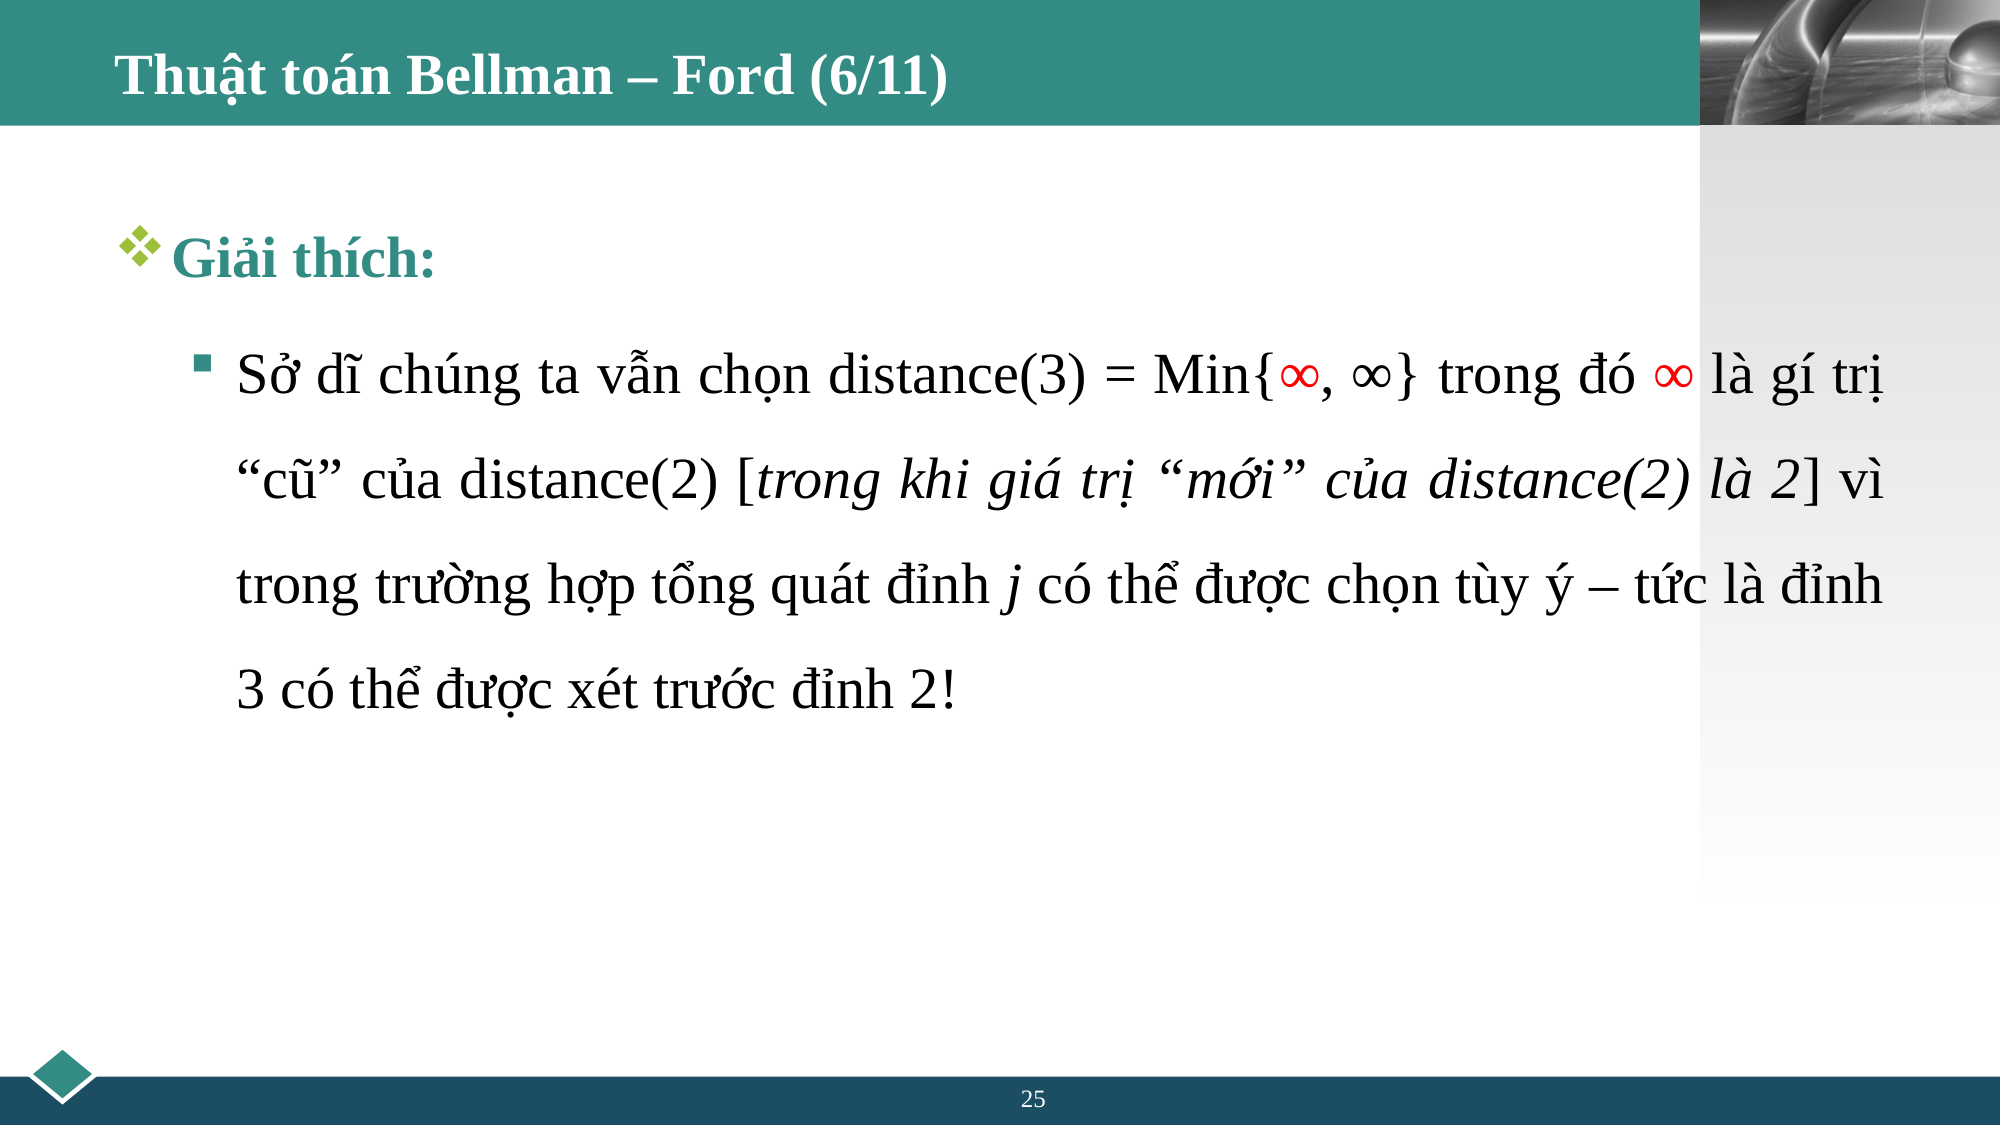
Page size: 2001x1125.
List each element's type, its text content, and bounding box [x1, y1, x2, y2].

list Giải thích: Sở dĩ chúng ta vẫn chọn distance(3) = Min{∞, ∞} trong đó ∞ là gí trị “cũ” của distance(2) [trong khi giá trị “mới” của distance(2) là 2] vì trong trường hợp tổng quát đỉnh j có thể được chọn tùy ý – tức là đỉnh 3 có thể được xét trước đỉnh 2! [99, 176, 1901, 1038]
title Thuật toán Bellman – Ford (6/11) [99, 24, 1901, 118]
picture [1700, 0, 2000, 125]
slide_number 25 [799, 1074, 1267, 1115]
